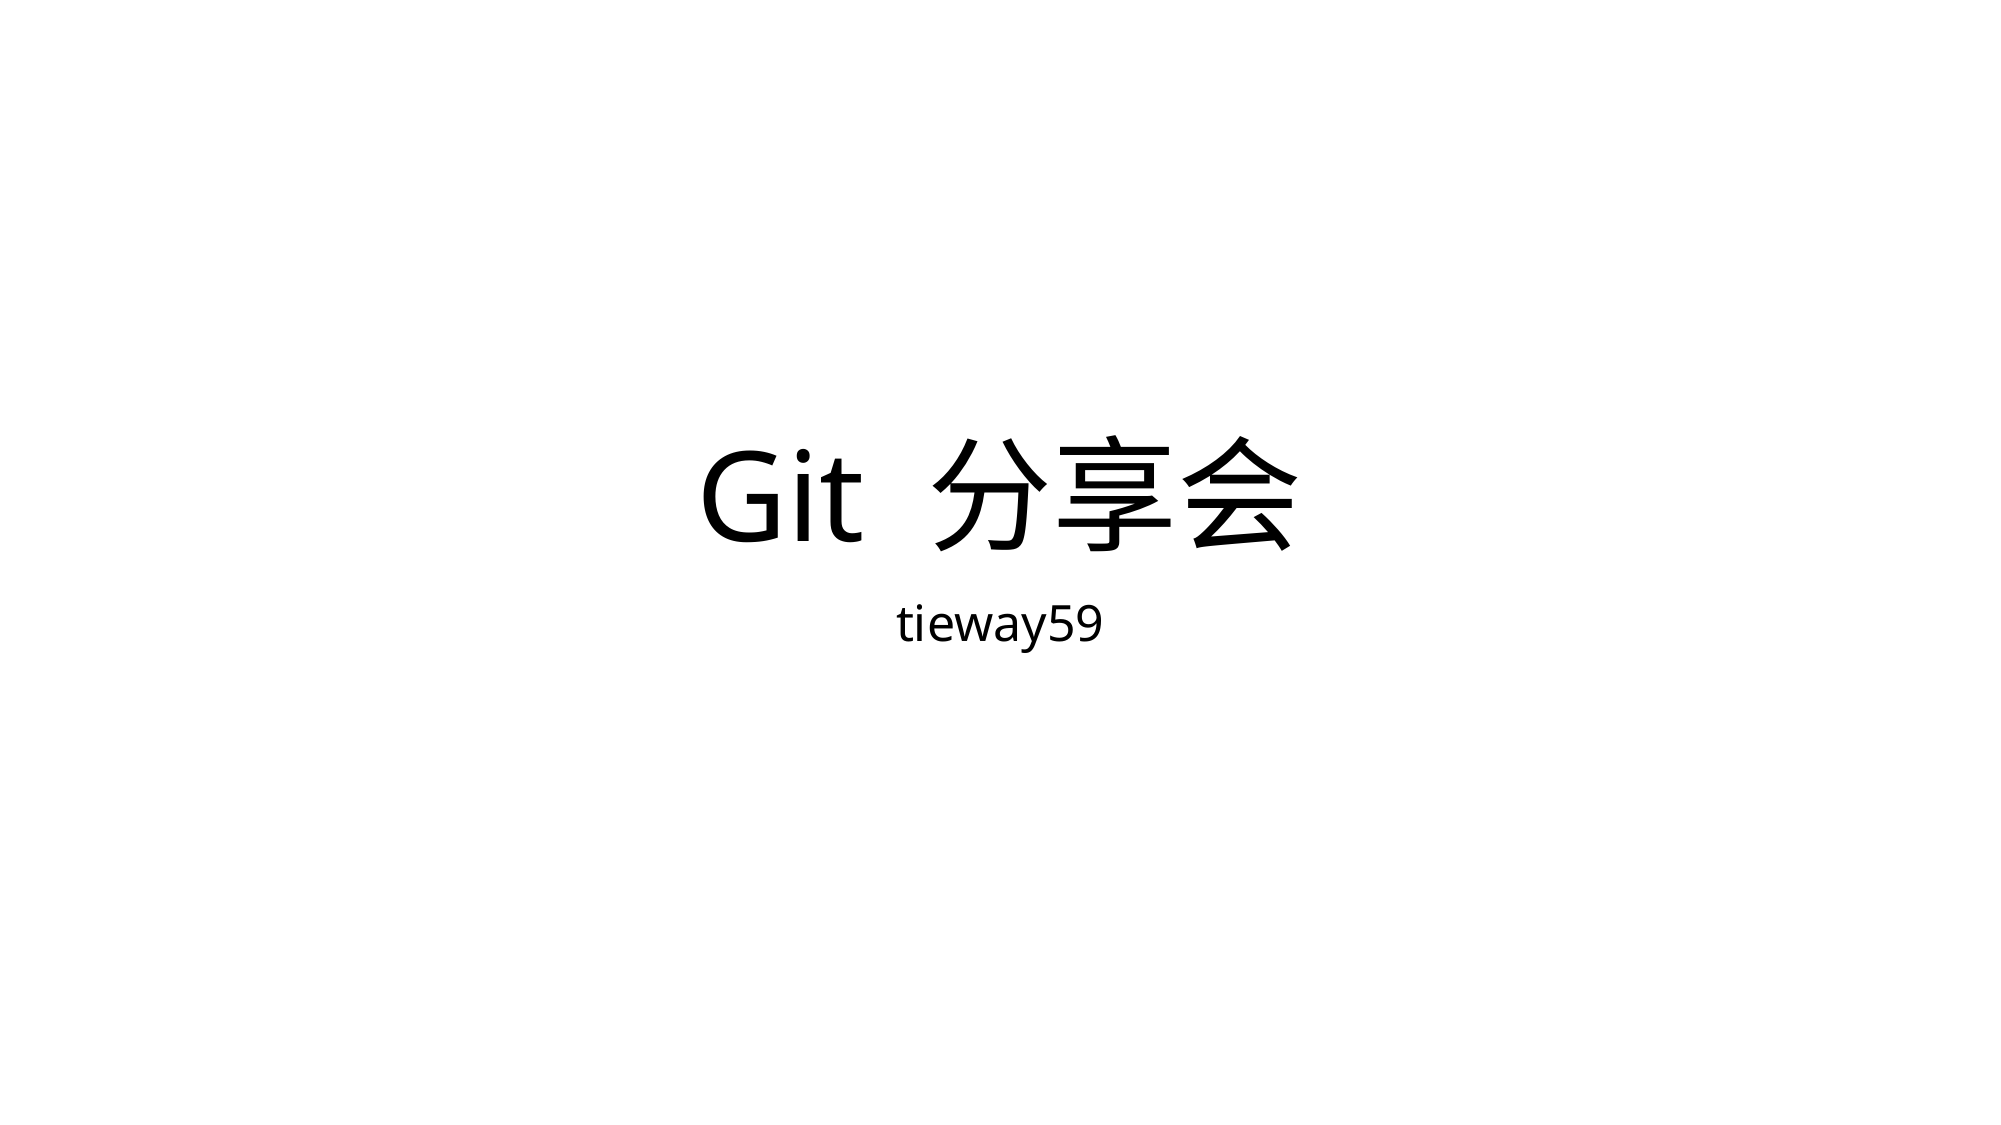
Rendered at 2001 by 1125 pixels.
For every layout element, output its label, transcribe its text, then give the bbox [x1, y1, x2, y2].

subtitle tieway59 [249, 590, 1750, 863]
title Git 分享会 [249, 184, 1750, 576]
